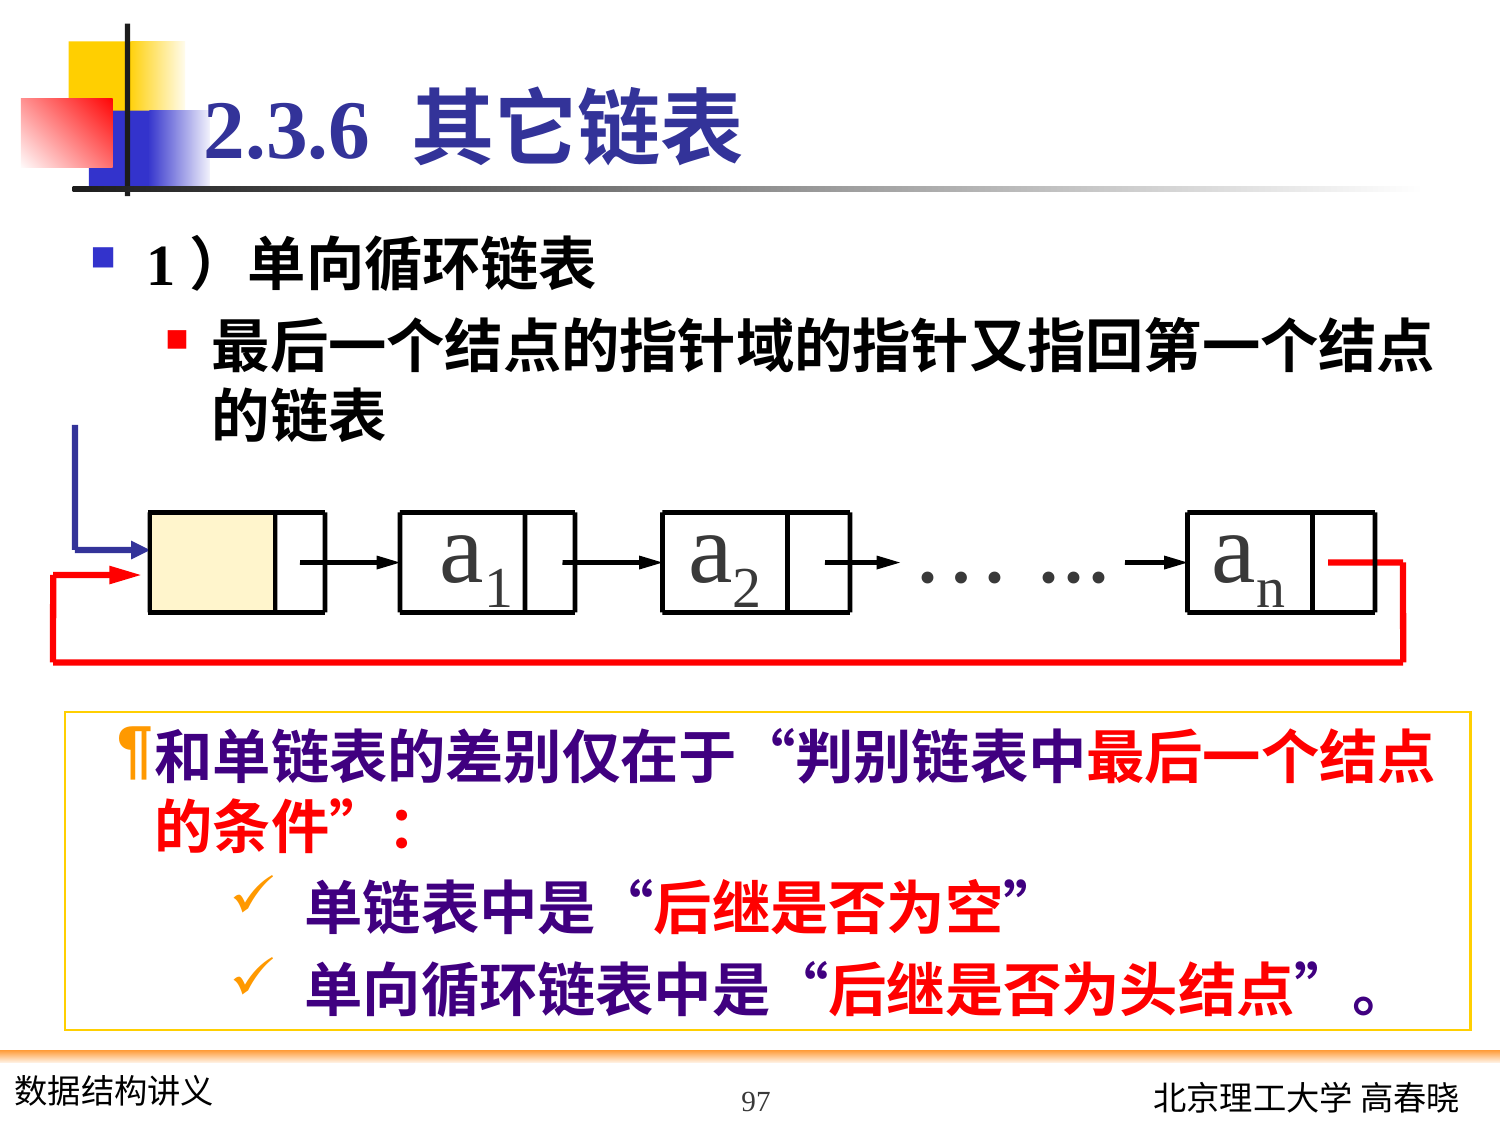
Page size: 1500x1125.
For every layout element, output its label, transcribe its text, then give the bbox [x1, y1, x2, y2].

list 1）单向循环链表 最后一个结点的指针域的指针又指回第一个结点的链表 [75, 220, 1500, 1033]
title 2.3.6 其它链表 [188, 19, 1468, 183]
slide_number 97 [599, 1049, 913, 1125]
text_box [74, 424, 1488, 671]
text_box 和单链表的差别仅在于“判别链表中最后一个结点的条件”： 单链表中是“后继是否为空” 单向循环链表中是“后继是否为头结点”。 [64, 712, 1471, 1031]
